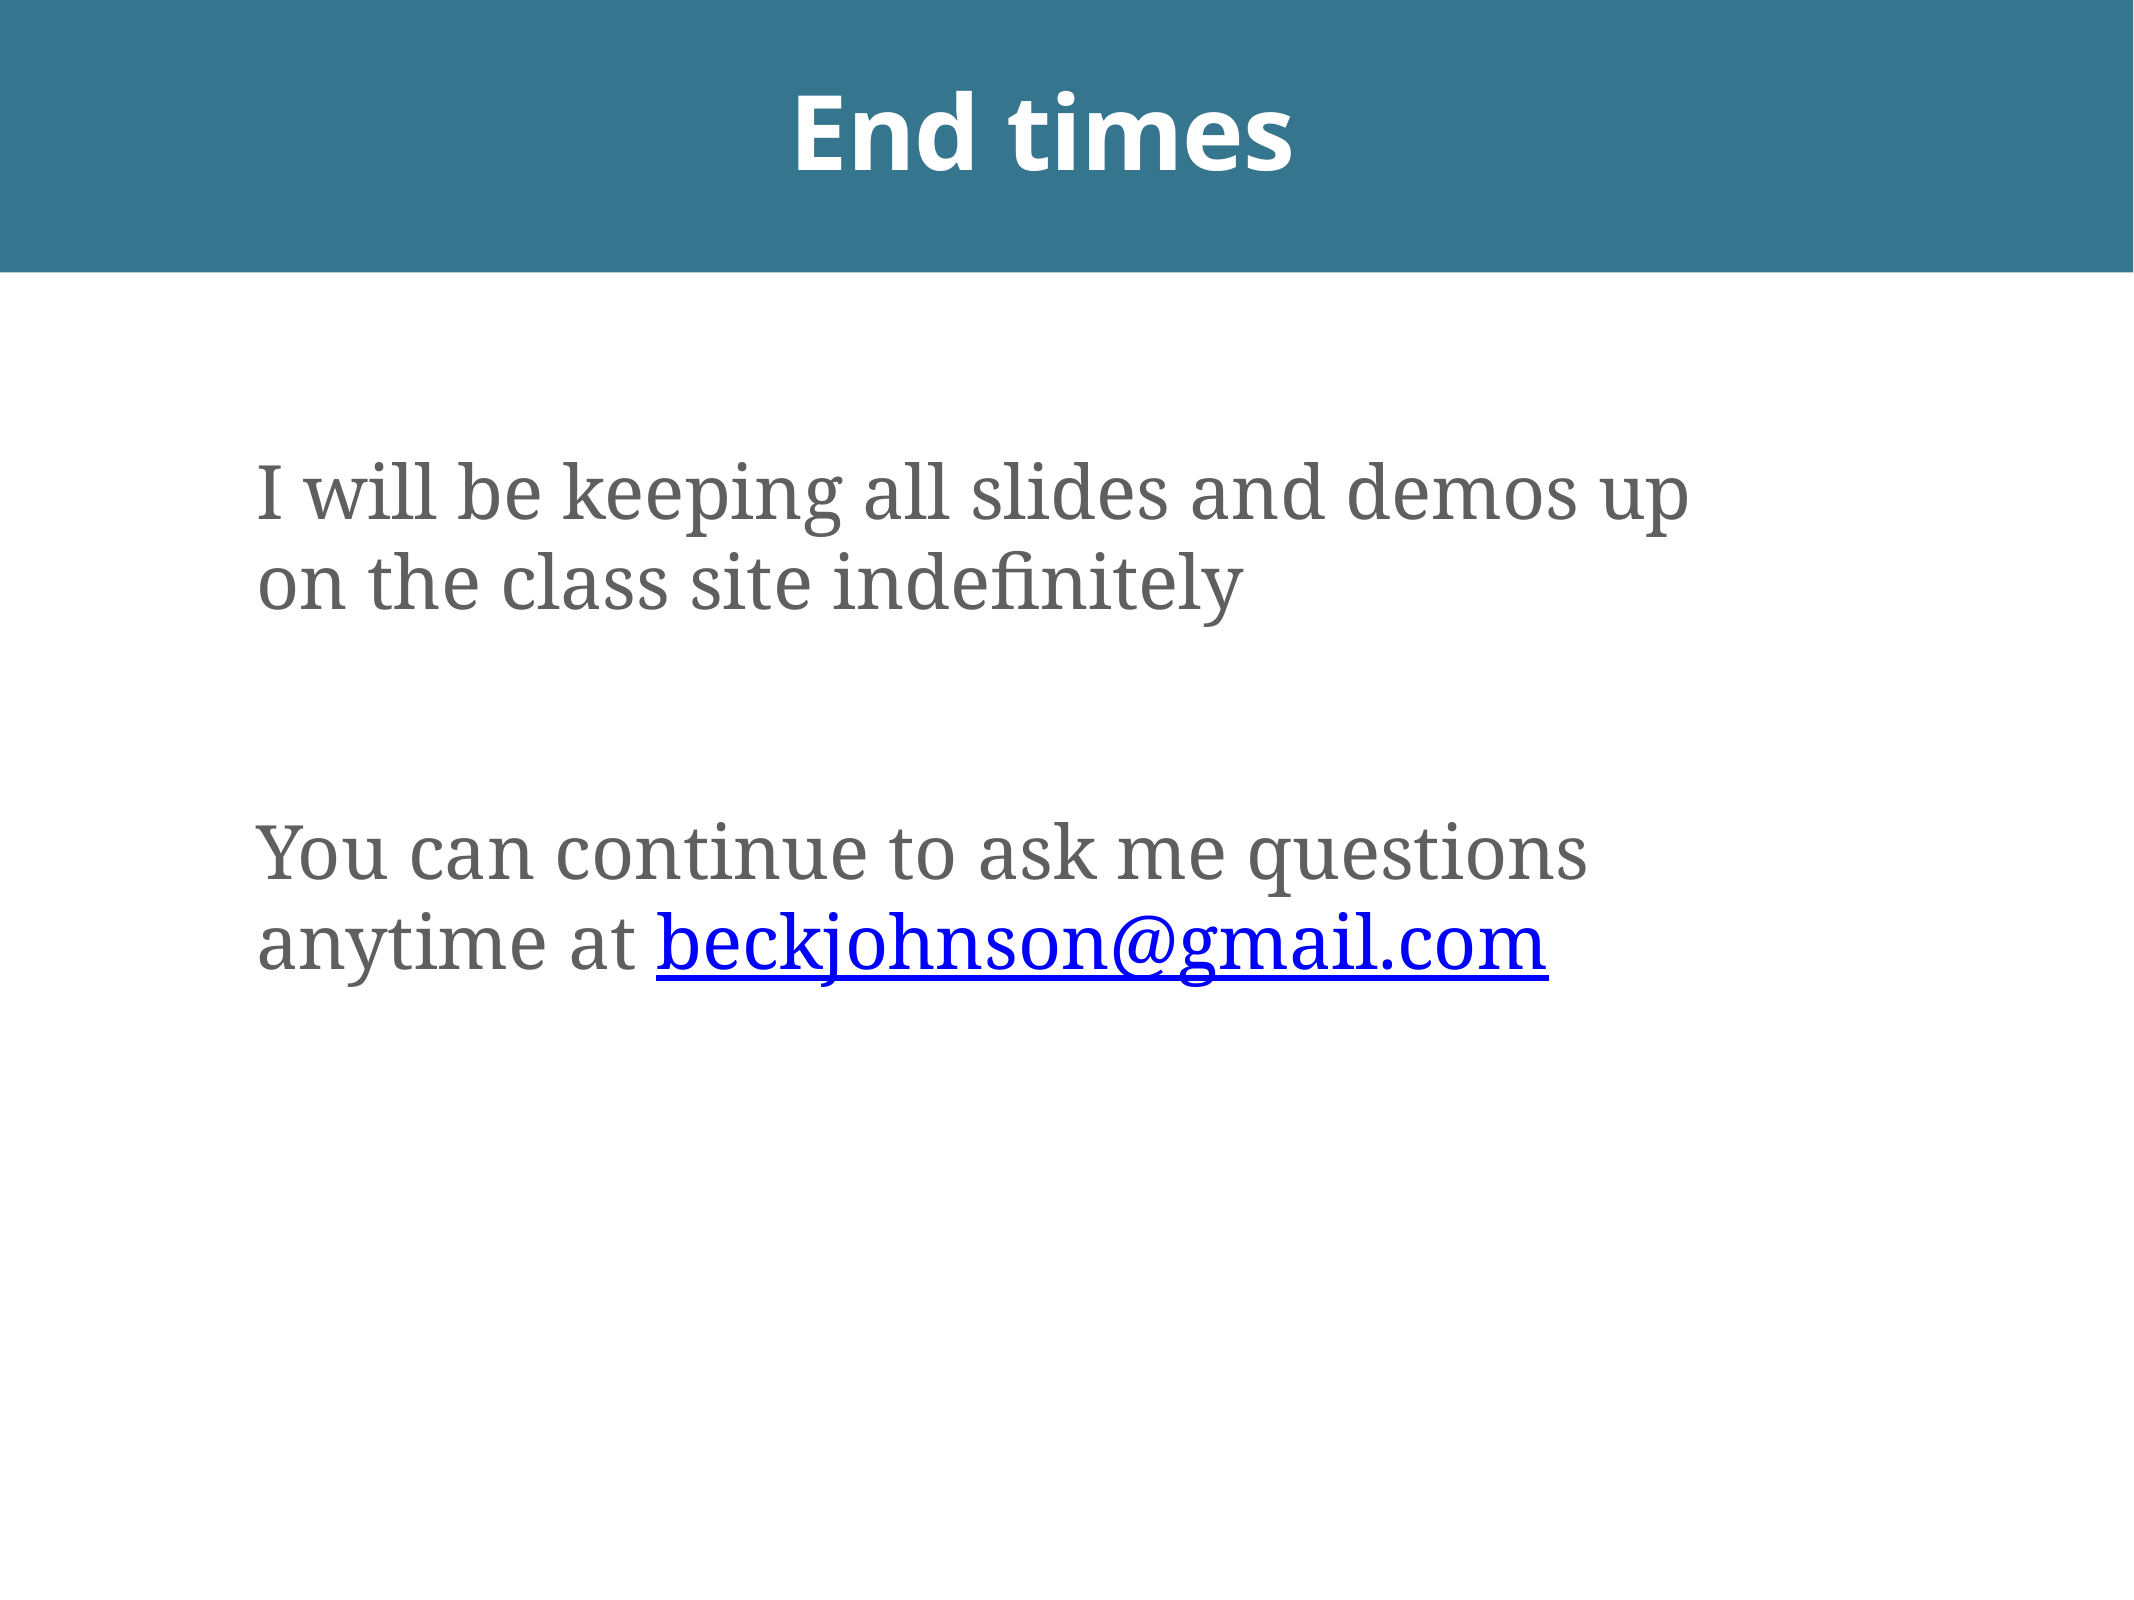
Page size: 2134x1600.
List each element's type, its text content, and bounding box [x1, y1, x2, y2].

title End times [787, 66, 1347, 334]
text_box I will be keeping all slides and demos up on the class site indefinitely You can continue to ask me questions anytime at beckjohnson@gmail.com [241, 437, 1801, 1335]
text_box [0, 0, 2134, 273]
